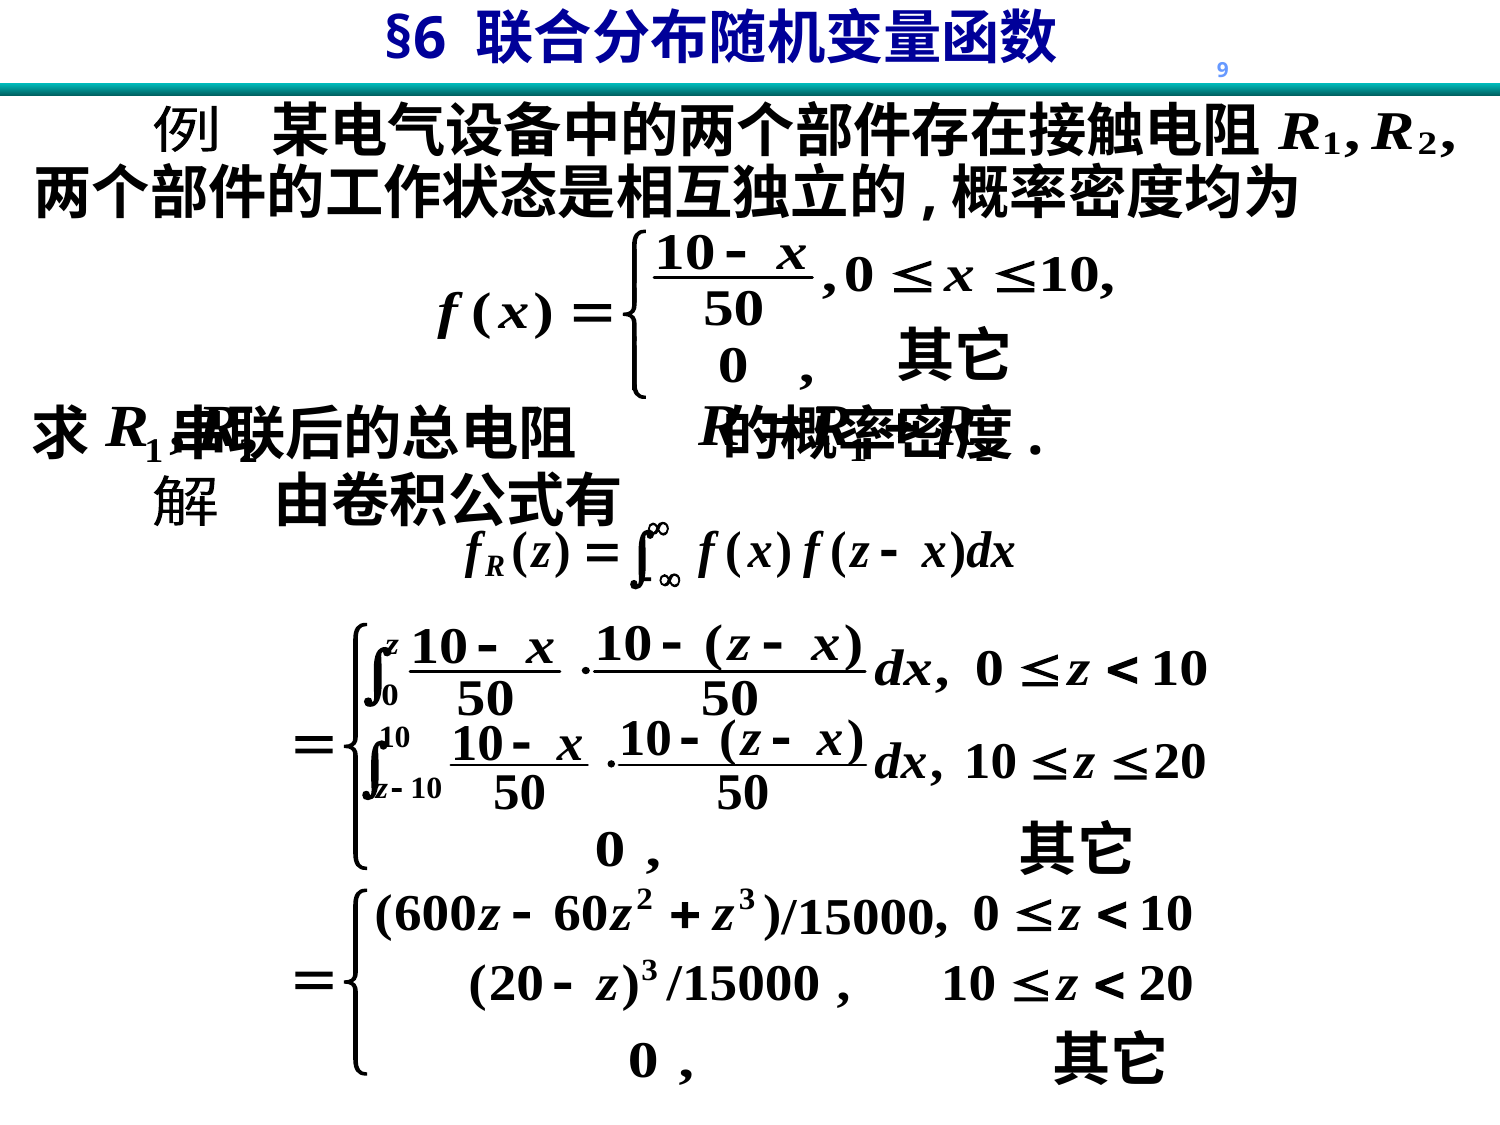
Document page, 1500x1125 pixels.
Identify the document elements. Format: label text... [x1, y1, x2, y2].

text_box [16, 374, 1426, 477]
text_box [413, 214, 1127, 411]
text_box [459, 943, 1207, 1027]
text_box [277, 597, 1219, 872]
text_box 两个部件的工作状态是相互独立的,概率密度均为 [18, 148, 1380, 233]
text_box 由卷积公式有 [258, 486, 734, 541]
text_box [617, 1014, 1251, 1101]
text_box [345, 690, 1218, 826]
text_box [445, 500, 1029, 596]
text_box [255, 85, 1473, 172]
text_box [277, 873, 1205, 1089]
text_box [583, 803, 1217, 890]
